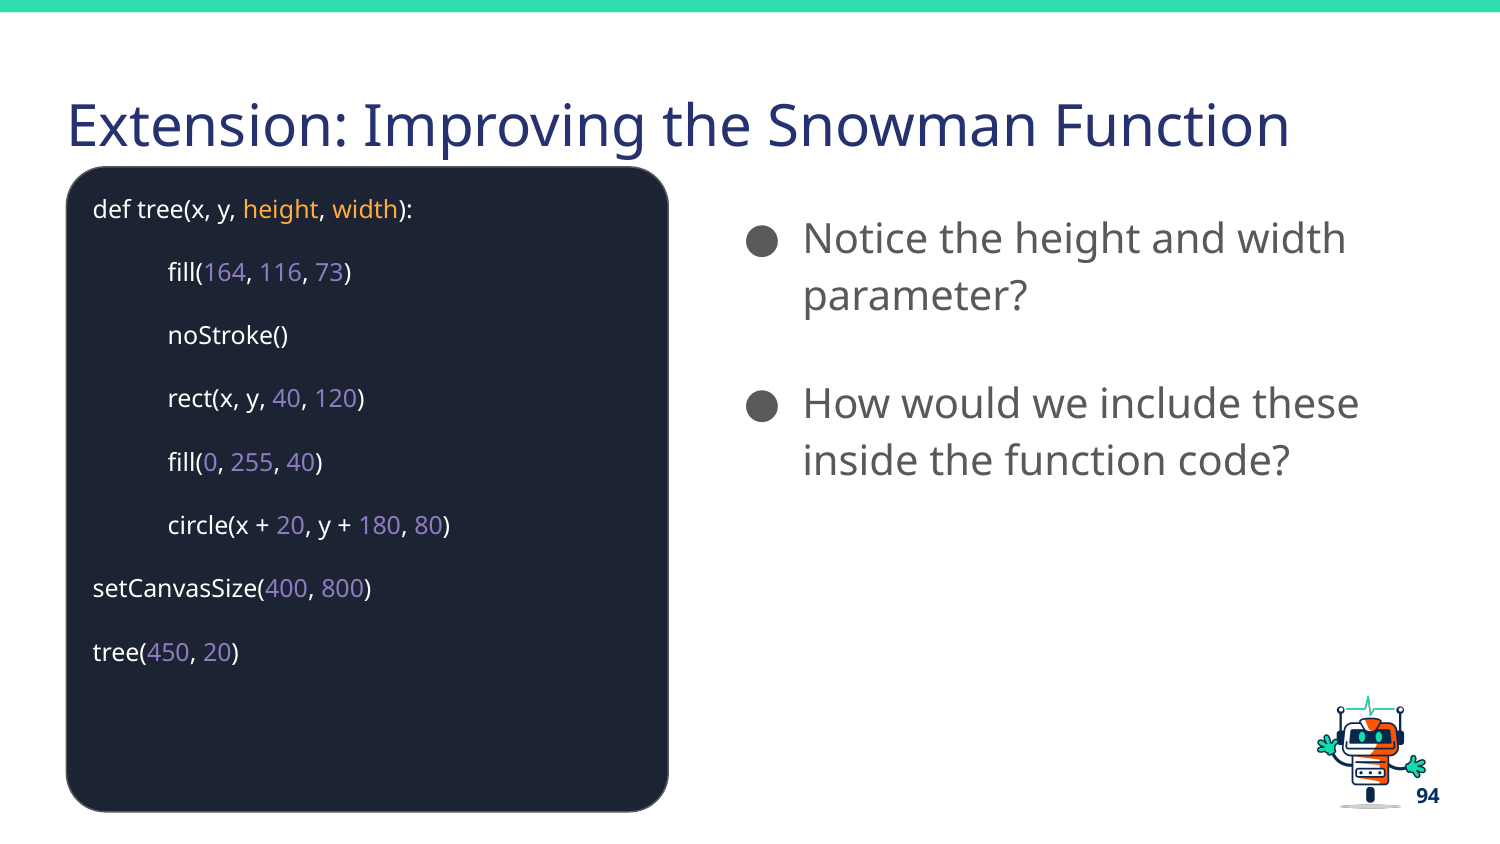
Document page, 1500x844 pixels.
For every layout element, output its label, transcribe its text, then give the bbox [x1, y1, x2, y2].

text_box [0, 0, 1500, 13]
text_box def tree(x, y, height, width): fill(164, 116, 73) noStroke() rect(x, y, 40, 120) fill(0, 255, 40) circle(x + 20, y + 180, 80) setCanvasSize(400, 800) tree(450, 20) [66, 166, 669, 812]
list Notice the height and width parameter? How would we include these inside the function code? [712, 189, 1449, 651]
title Extension: Improving the Snowman Function [51, 72, 1449, 167]
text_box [1309, 687, 1456, 830]
